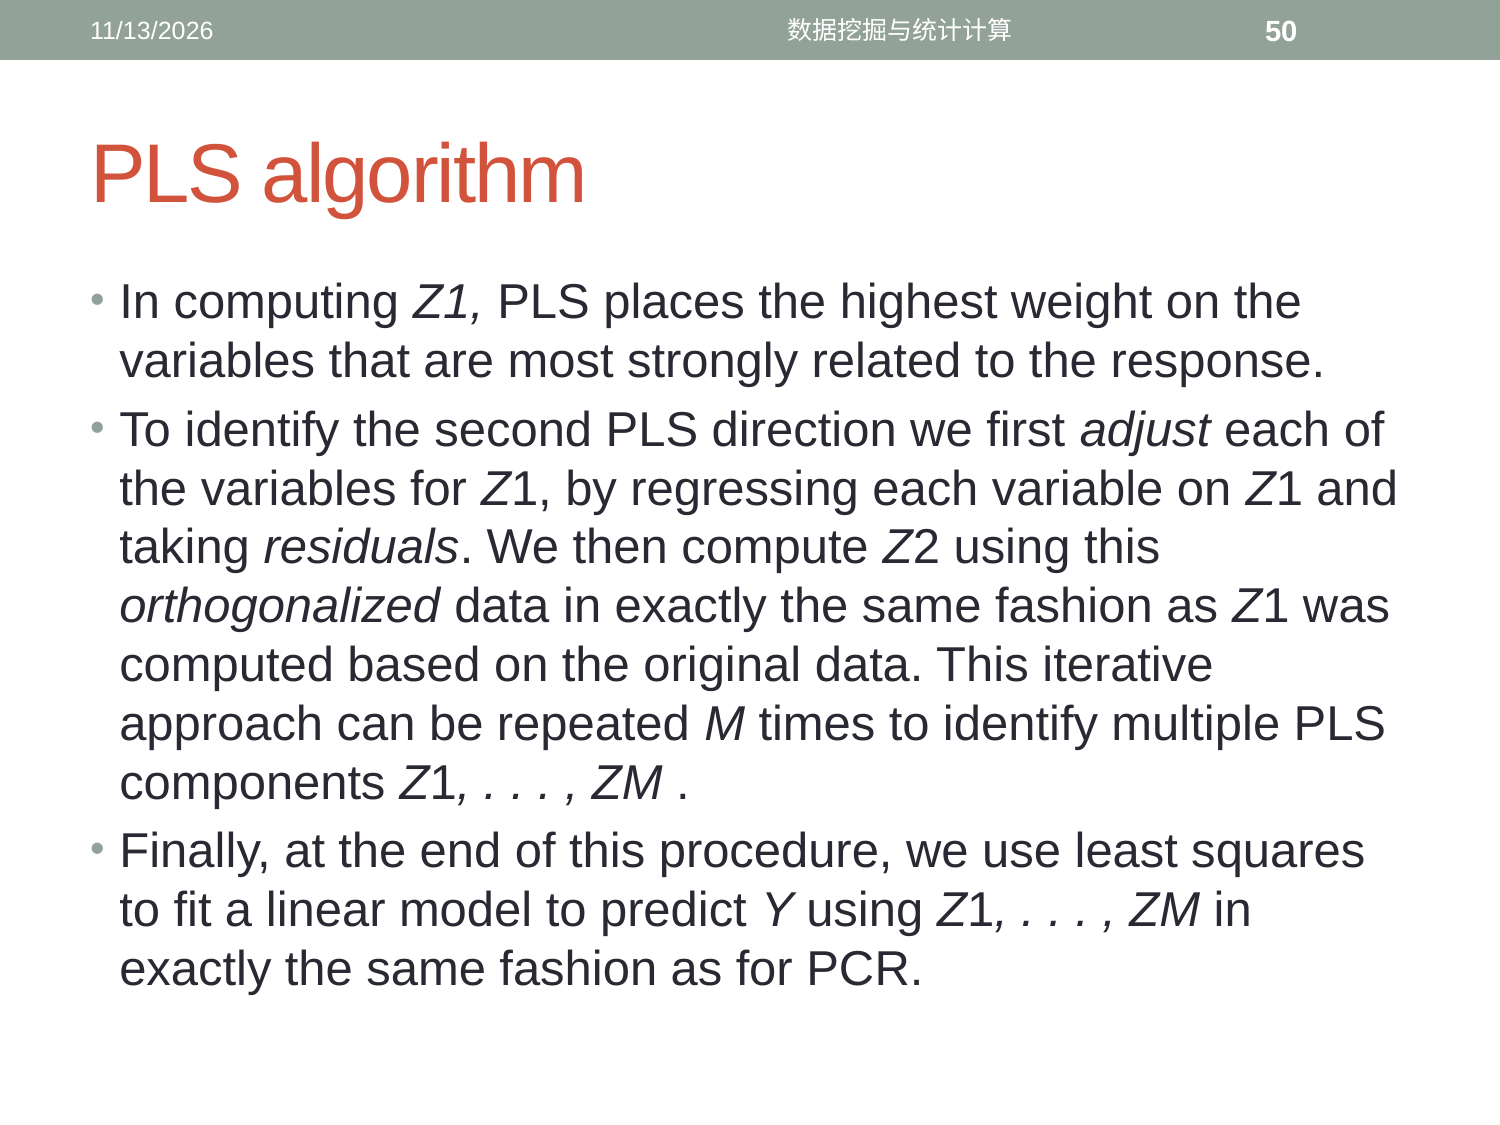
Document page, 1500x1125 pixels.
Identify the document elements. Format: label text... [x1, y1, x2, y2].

title PLS algorithm [75, 87, 1425, 250]
footer 数据挖掘与统计计算 [562, 3, 1238, 57]
list In computing Z1, PLS places the highest weight on the variables that are most strongly related to the response. To identify the second PLS direction we first adjust each of the variables for Z1, by regressing each variable on Z1 and taking residuals. We then compute Z2 using this orthogonalized data in exactly the same fashion as Z1 was computed based on the original data. This iterative approach can be repeated M times to identify multiple PLS components Z1, . . . , ZM . Finally, at the end of this procedure, we use least squares to fit a linear model to predict Y using Z1, . . . , ZM in exactly the same fashion as for PCR. [75, 262, 1425, 1063]
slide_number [75, 3, 550, 57]
slide_number 50 [1250, 3, 1425, 57]
